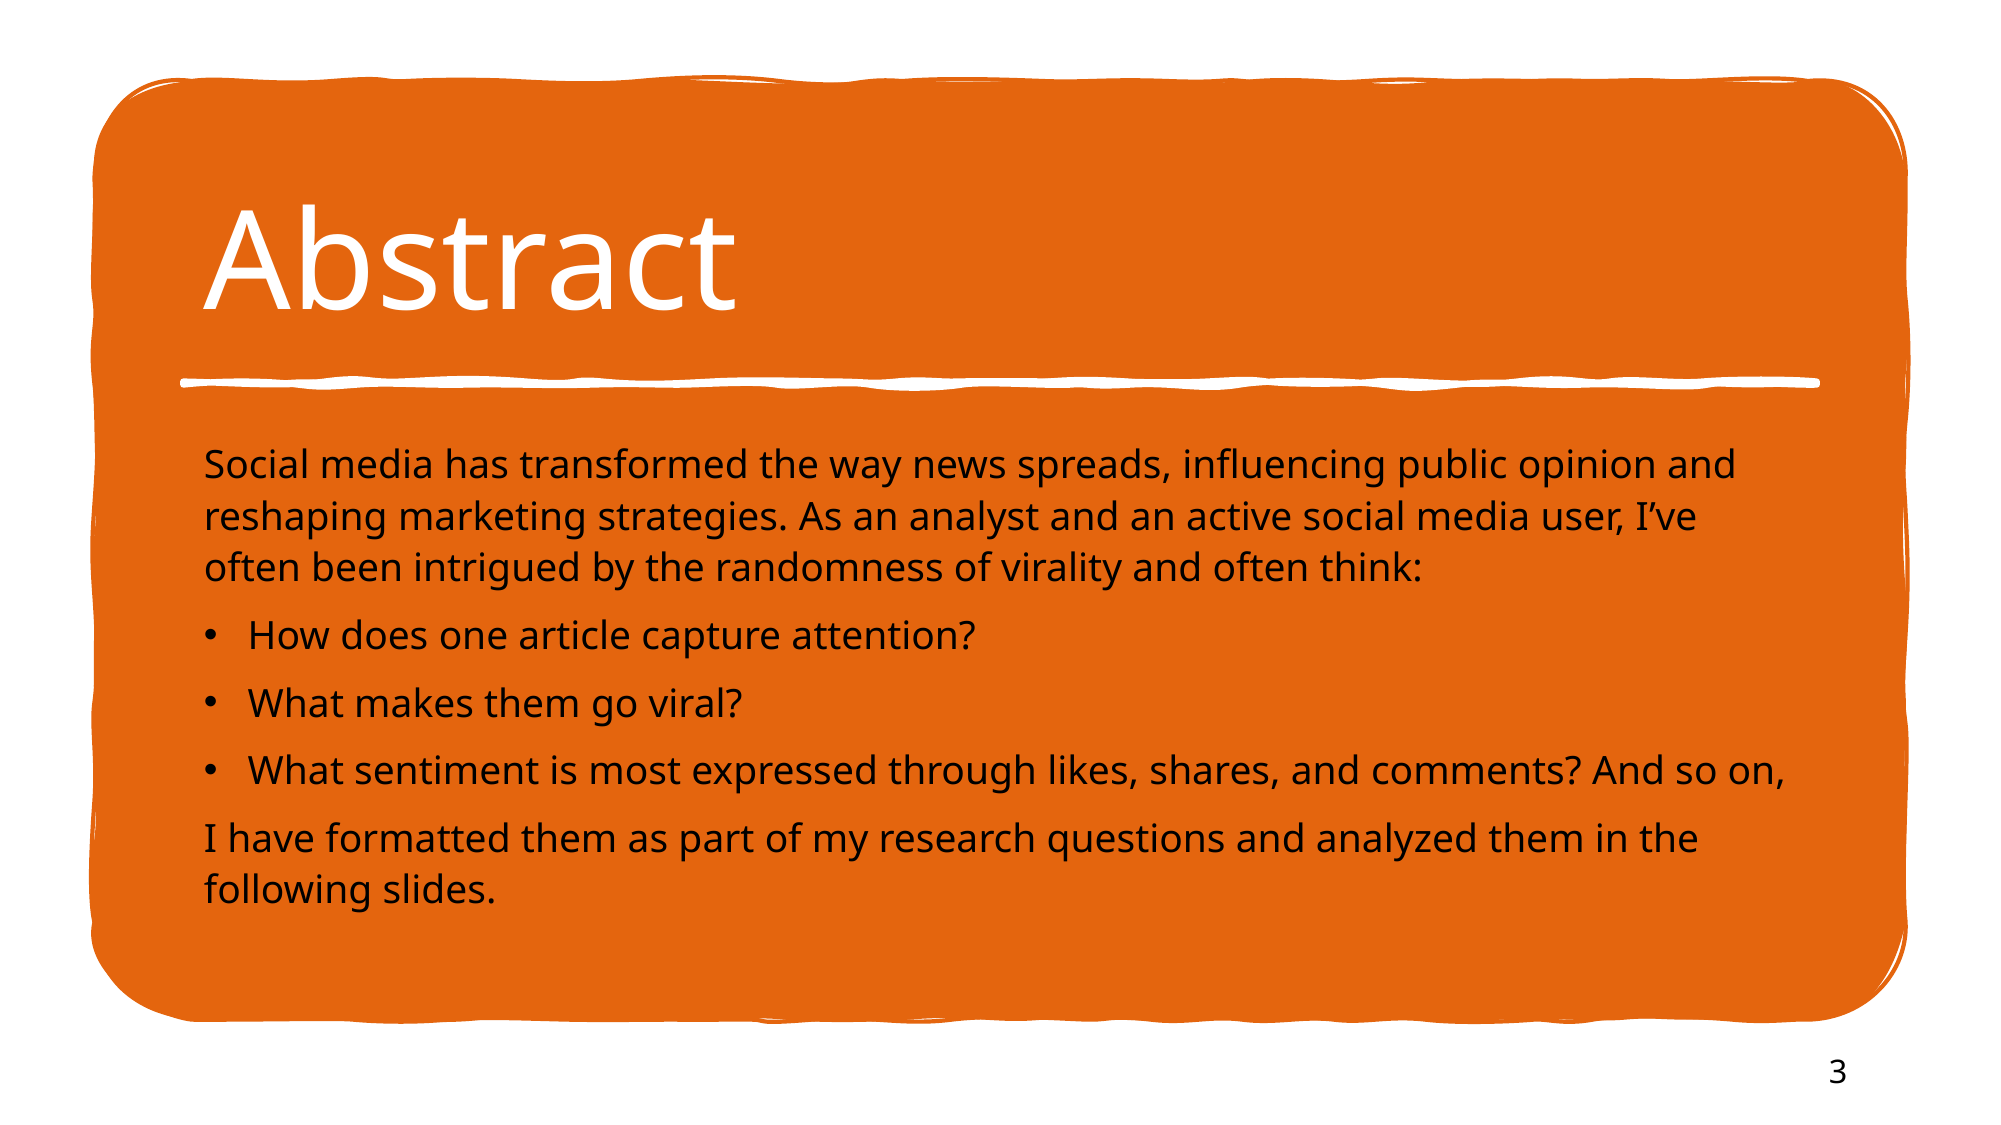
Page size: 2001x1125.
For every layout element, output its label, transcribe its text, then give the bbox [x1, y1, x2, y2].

text_box [182, 376, 1818, 389]
list Social media has transformed the way news spreads, influencing public opinion and reshaping marketing strategies. As an analyst and an active social media user, I’ve often been intrigued by the randomness of virality and often think: How does one article capture attention? What makes them go viral? What sentiment is most expressed through likes, shares, and comments? And so on, I have formatted them as part of my research questions and analyzed them in the following slides. [188, 427, 1812, 967]
slide_number 3 [1412, 1042, 1863, 1103]
text_box [0, 0, 2000, 1125]
text_box [90, 76, 1910, 1023]
title Abstract [188, 145, 1812, 364]
